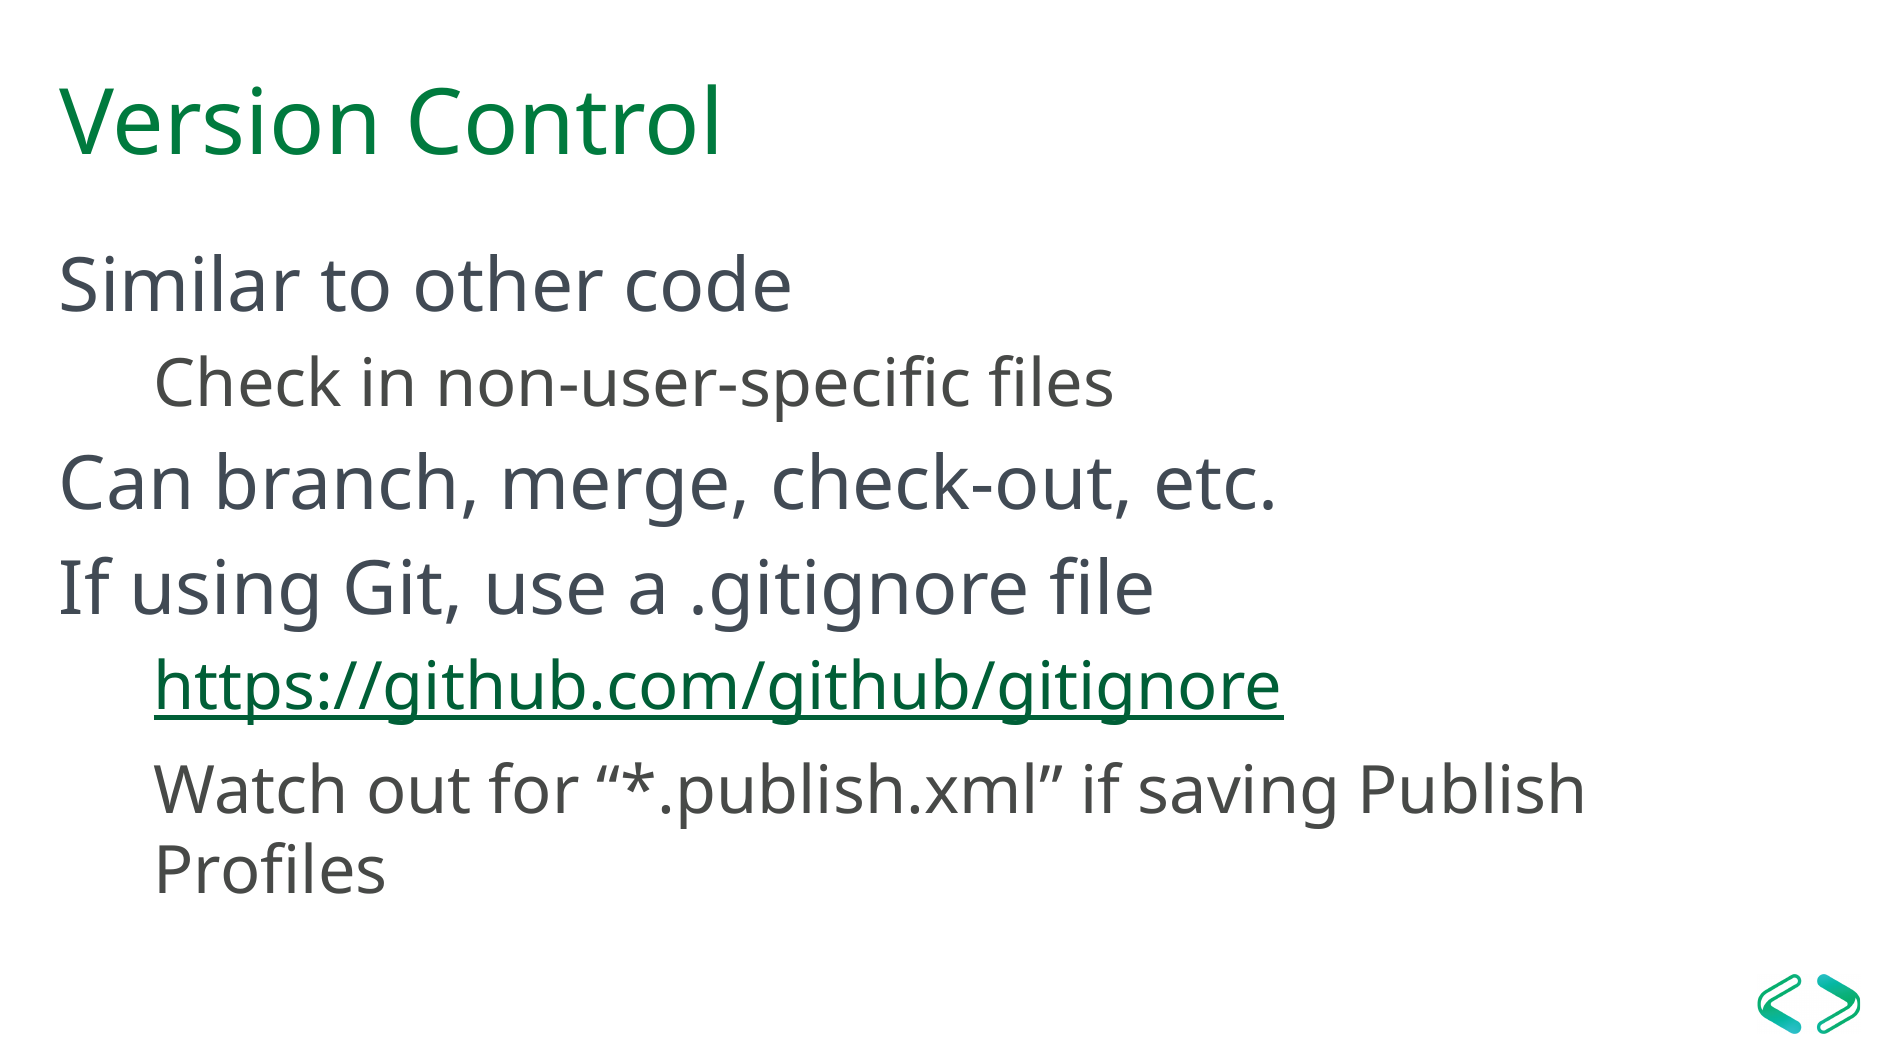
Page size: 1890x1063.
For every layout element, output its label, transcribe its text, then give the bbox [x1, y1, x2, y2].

list Similar to other code Check in non-user-specific files Can branch, merge, check-out, etc. If using Git, use a .gitignore file https://github.com/github/gitignore Watch out for “*.publish.xml” if saving Publish Profiles [59, 236, 1831, 1004]
title Version Control [59, 59, 1831, 178]
